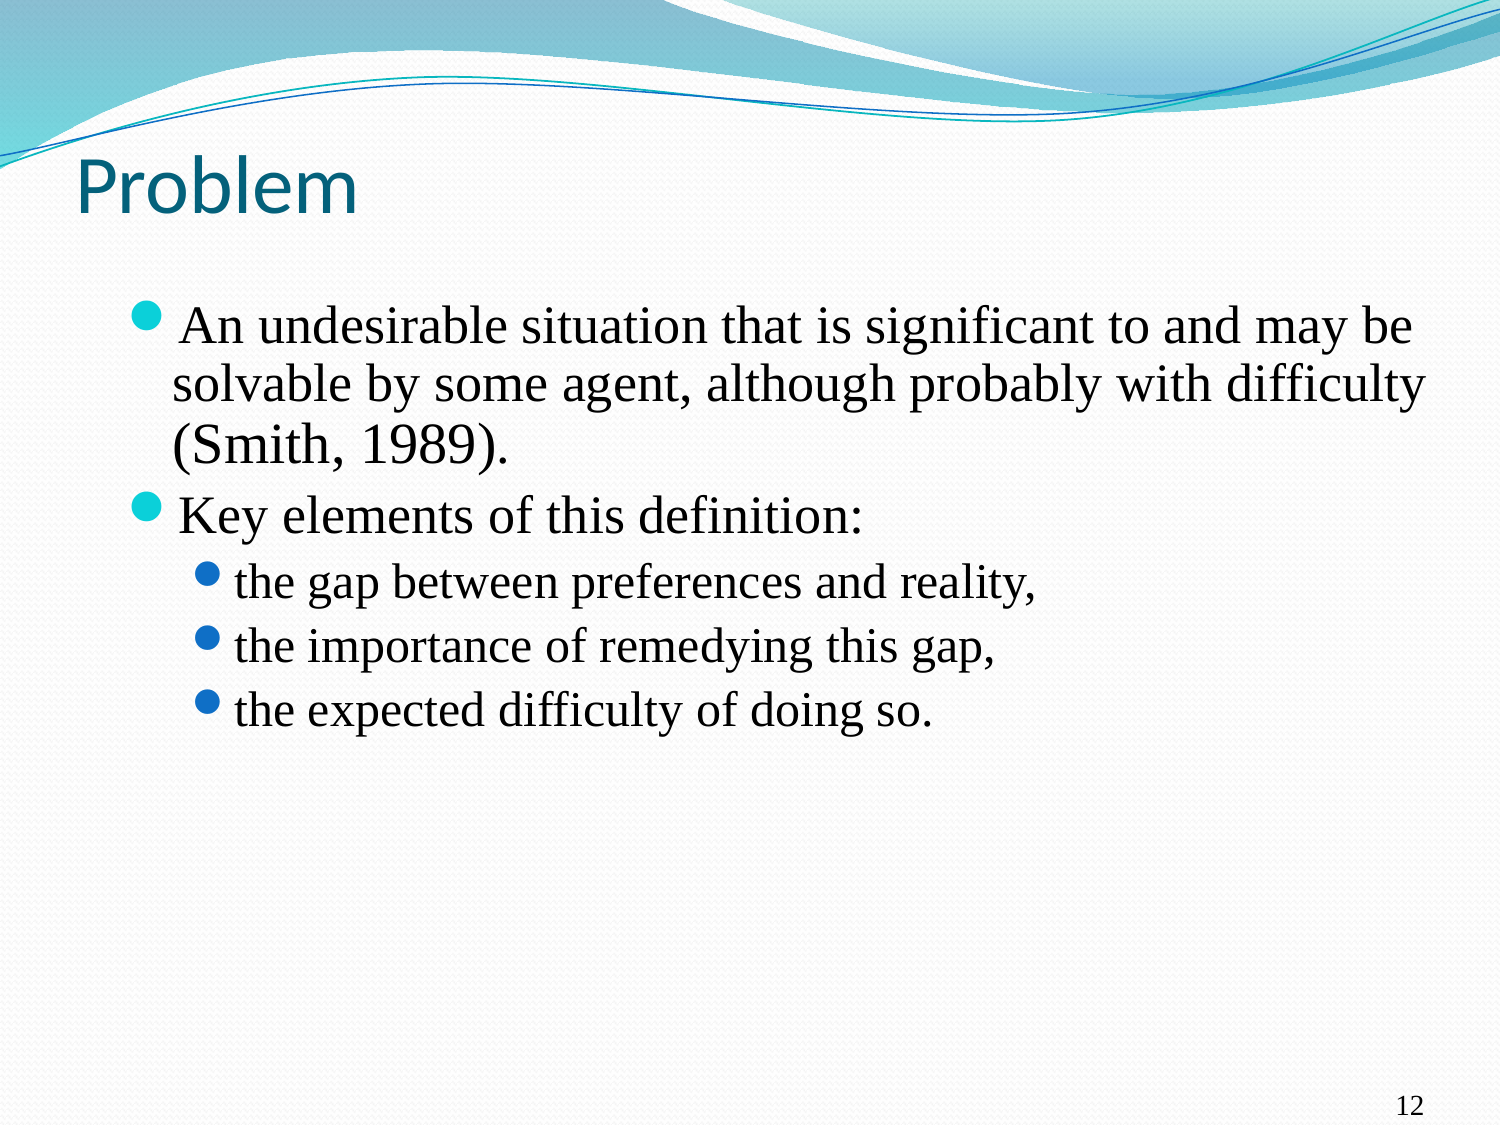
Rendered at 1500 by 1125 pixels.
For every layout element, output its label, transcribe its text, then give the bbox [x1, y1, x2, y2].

list An undesirable situation that is significant to and may be solvable by some agent, although probably with difficulty (Smith, 1989). Key elements of this definition: the gap between preferences and reality, the importance of remedying this gap, the expected difficulty of doing so. [112, 289, 1463, 965]
slide_number 12 [1299, 1061, 1425, 1122]
title Problem [75, 42, 1425, 231]
